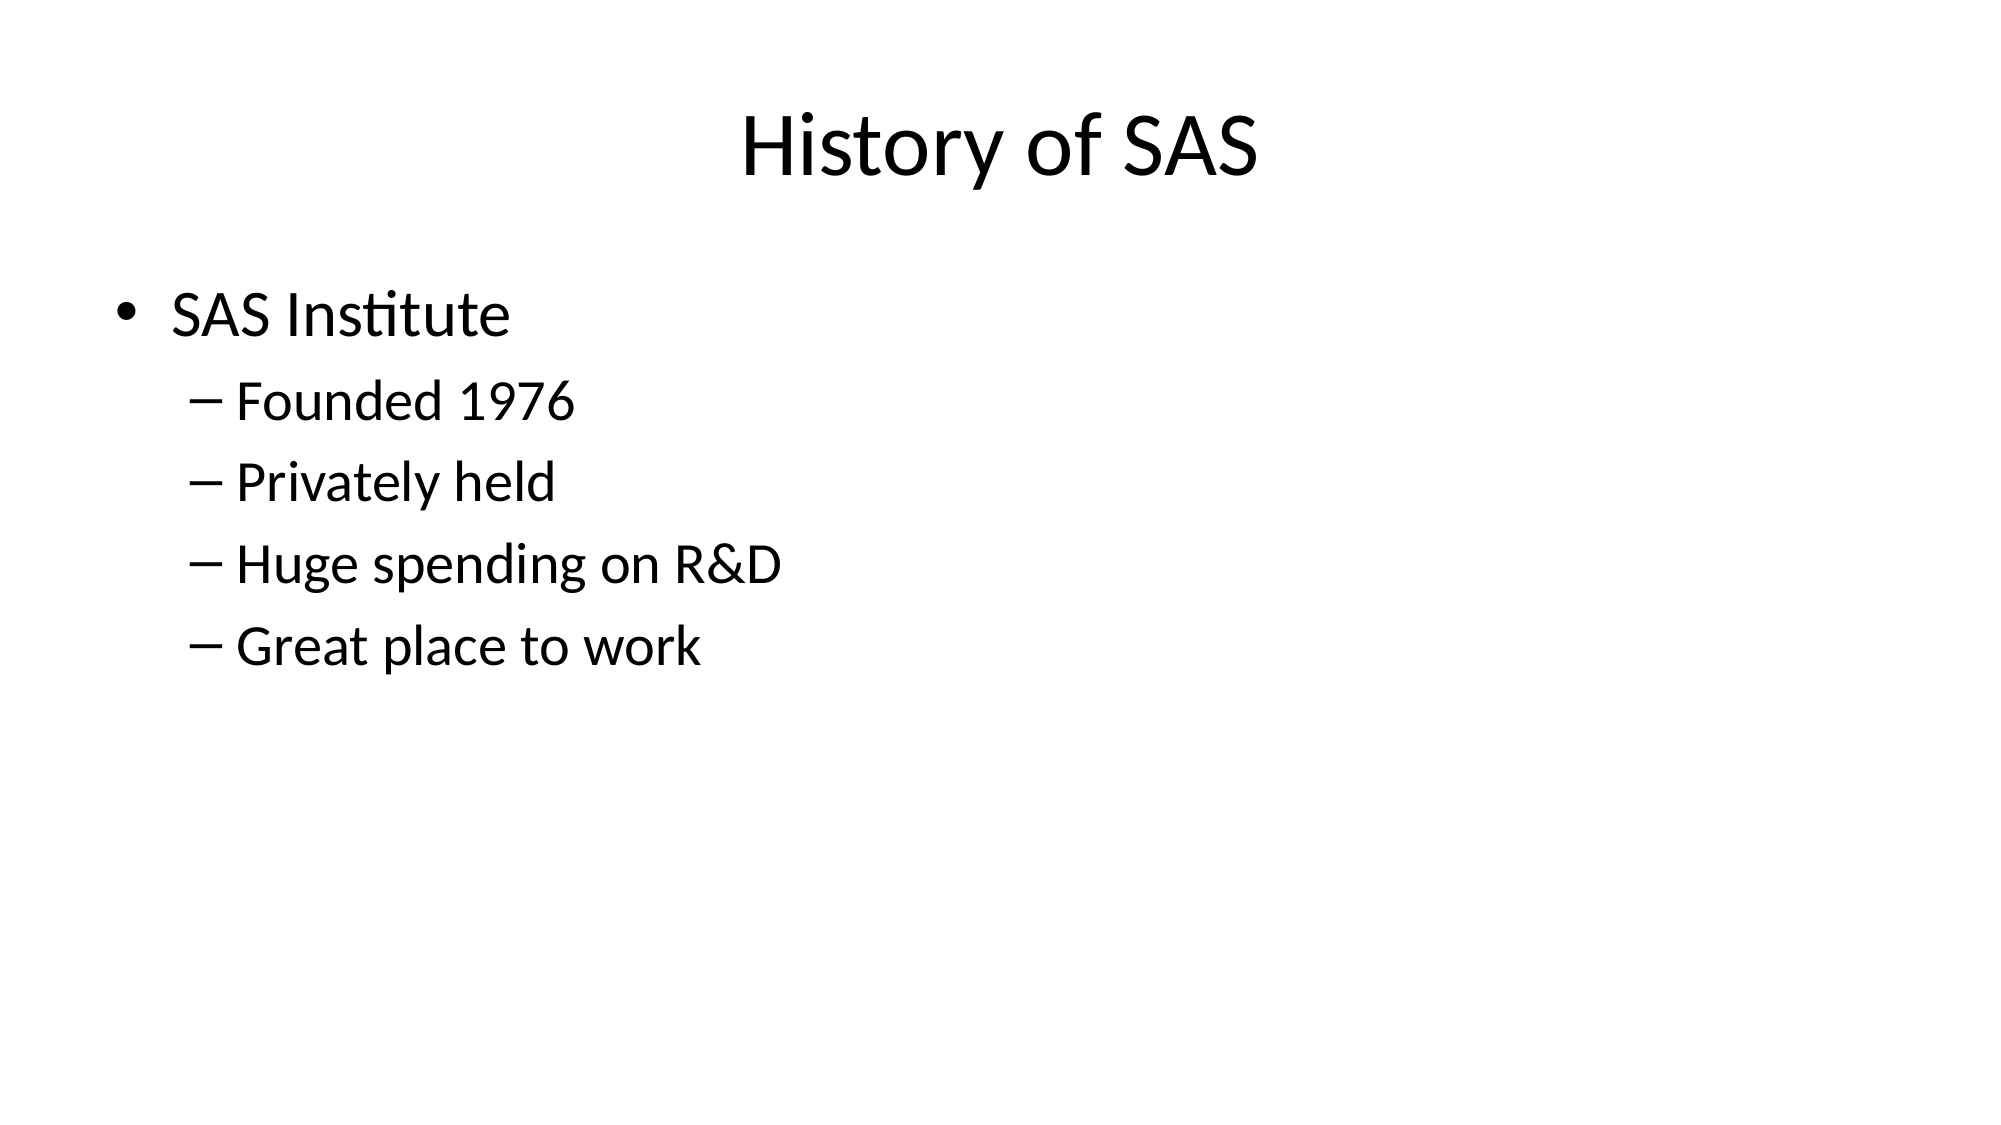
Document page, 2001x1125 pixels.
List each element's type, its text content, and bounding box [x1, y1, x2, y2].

title History of SAS [99, 45, 1900, 233]
list SAS Institute Founded 1976 Privately held Huge spending on R&D Great place to work [99, 262, 1900, 1005]
